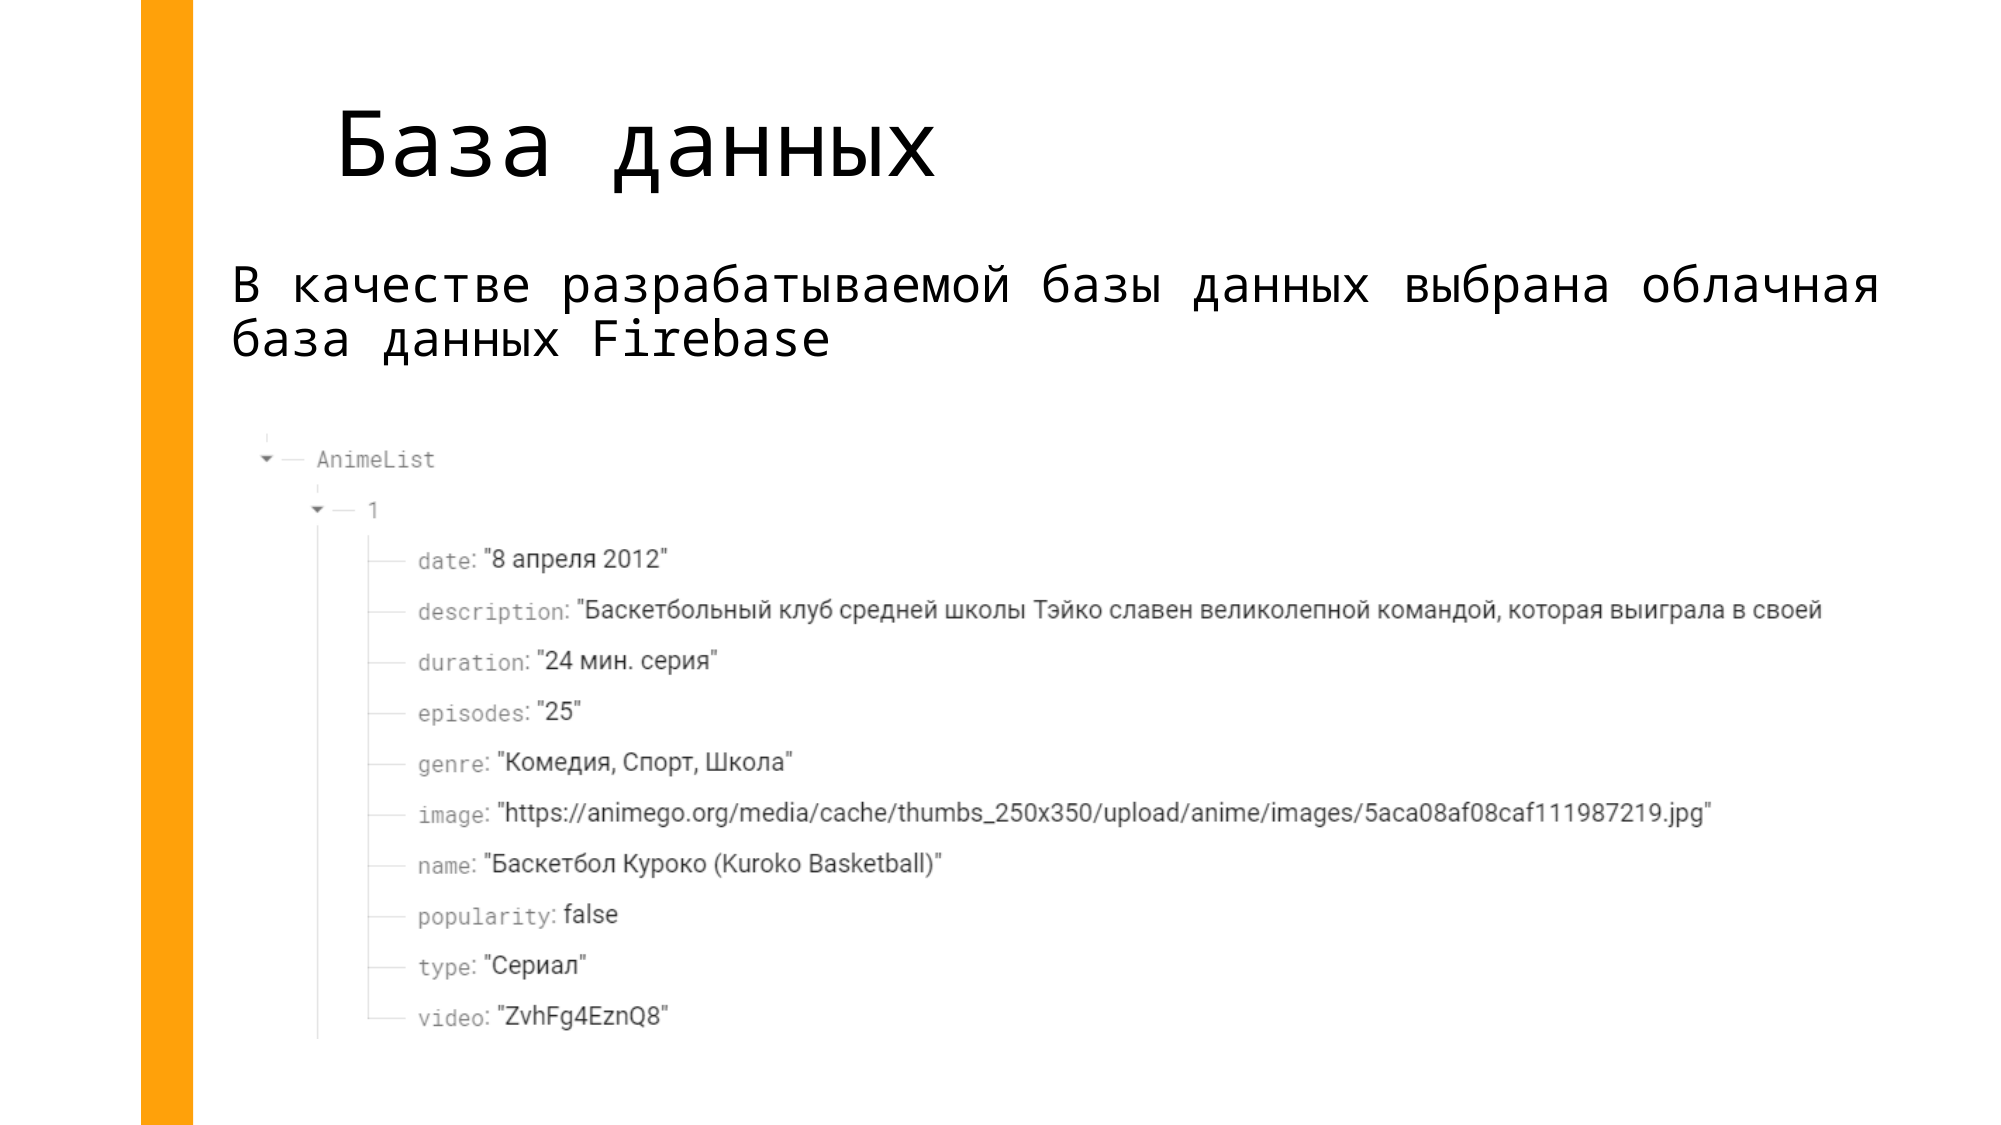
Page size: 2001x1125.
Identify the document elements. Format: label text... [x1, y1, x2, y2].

title База данных [319, 38, 2000, 256]
picture [258, 431, 1828, 1039]
text_box [140, 0, 194, 1125]
list В качестве разрабатываемой базы данных выбрана облачная база данных Firebase [216, 252, 1942, 966]
